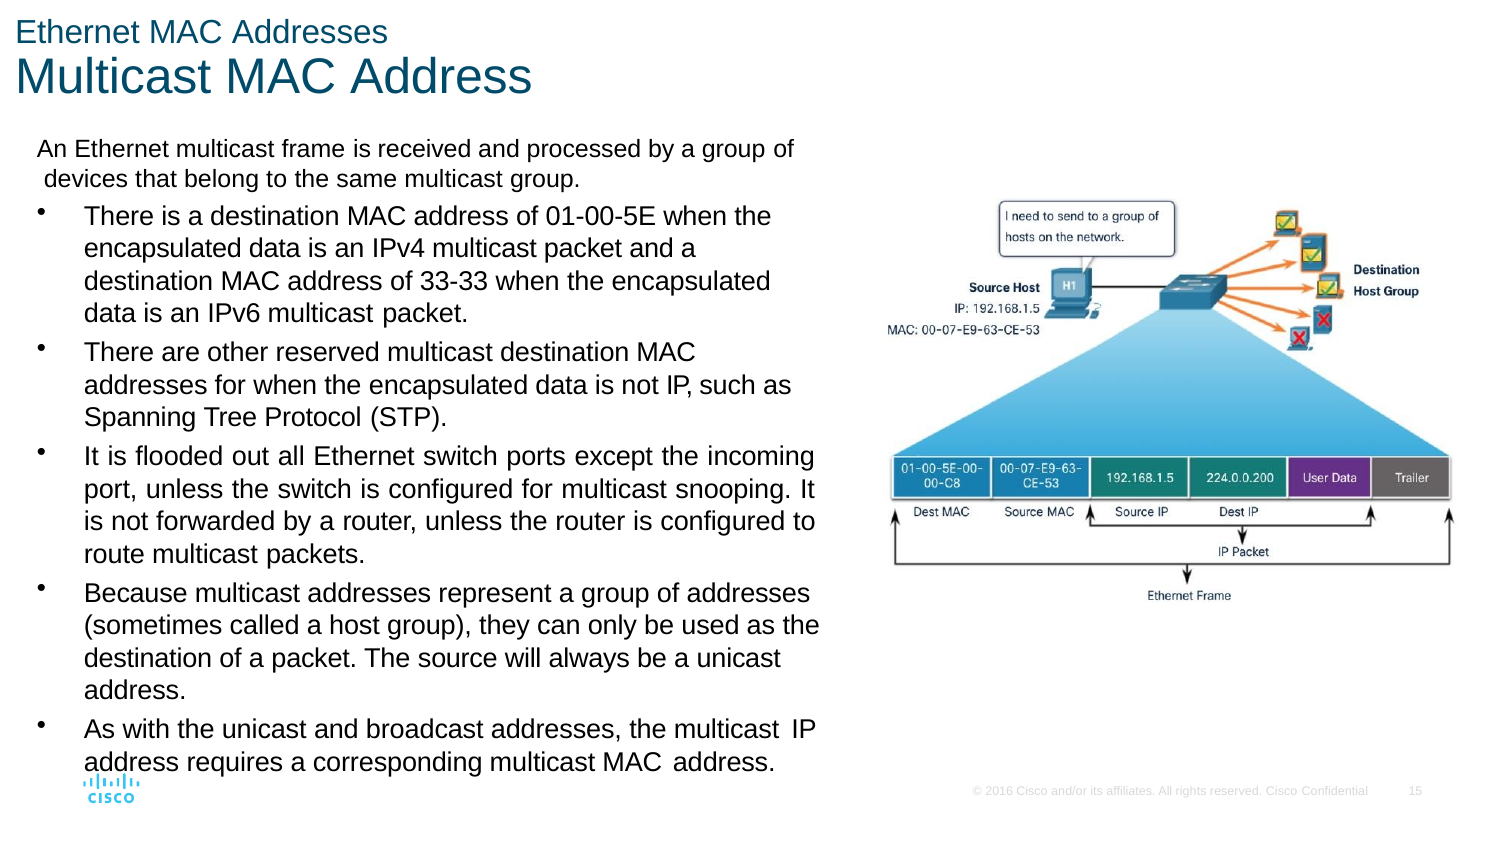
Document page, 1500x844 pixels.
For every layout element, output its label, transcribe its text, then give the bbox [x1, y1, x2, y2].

slide_number 15 [1402, 782, 1429, 844]
footer © 2016 Cisco and/or its affiliates. All rights reserved. Cisco Confidential [970, 782, 1381, 844]
text_box [882, 198, 1459, 606]
text_box An Ethernet multicast frame is received and processed by a group of devices that belong to the same multicast group. There is a destination MAC address of 01-00-5E when the encapsulated data is an IPv4 multicast packet and a destination MAC address of 33-33 when the encapsulated data is an IPv6 multicast packet. There are other reserved multicast destination MAC addresses for when the encapsulated data is not IP, such as Spanning Tree Protocol (STP). It is flooded out all Ethernet switch ports except the incoming port, unless the switch is configured for multicast snooping. It is not forwarded by a router, unless the router is configured to route multicast packets. Because multicast addresses represent a group of addresses (sometimes called a host group), they can only be used as the destination of a packet. The source will always be a unicast address. As with the unicast and broadcast addresses, the multicast IP address requires a corresponding multicast MAC address. [34, 130, 833, 777]
title Ethernet MAC Addresses Multicast MAC Address [12, 14, 534, 158]
